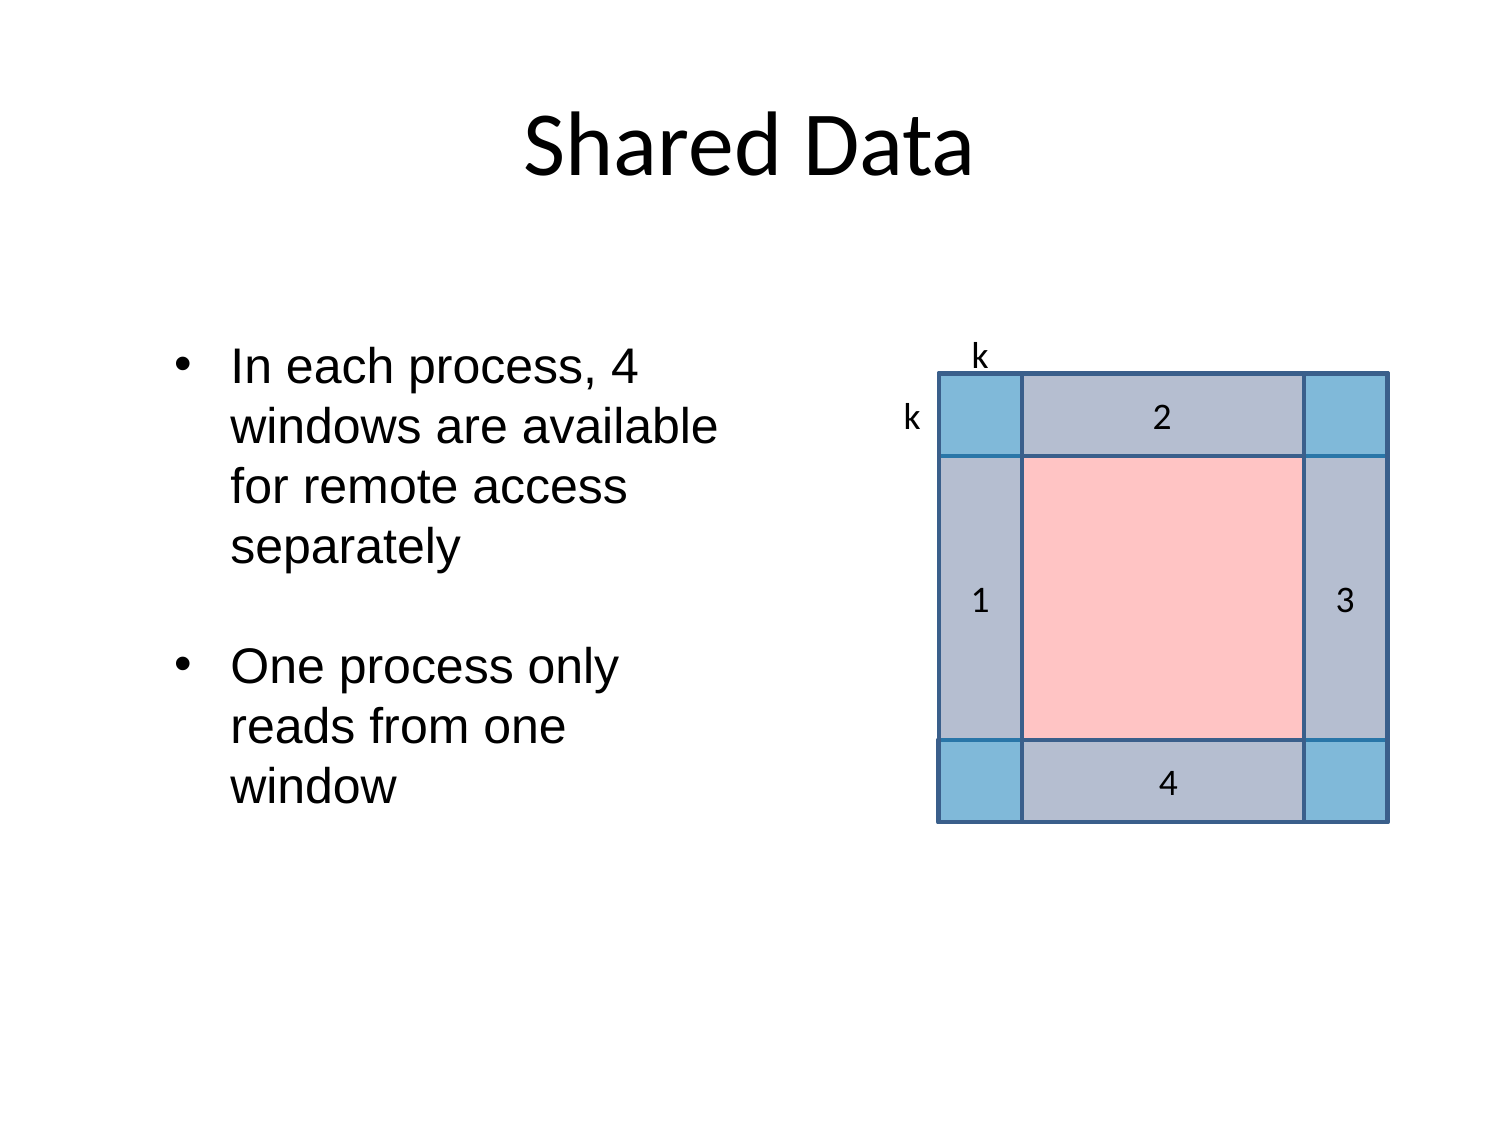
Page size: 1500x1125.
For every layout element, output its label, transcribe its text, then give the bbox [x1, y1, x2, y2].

text_box In each process, 4 windows are available for remote access separately One process only reads from one window [159, 326, 750, 821]
text_box 1 [955, 567, 1005, 628]
text_box k [956, 323, 1004, 384]
text_box [1024, 738, 1302, 824]
text_box 2 [1137, 384, 1187, 445]
text_box 4 [1144, 750, 1193, 811]
text_box [937, 371, 1024, 824]
text_box [1024, 371, 1302, 458]
text_box [1302, 371, 1389, 824]
text_box k [888, 384, 936, 445]
list [75, 262, 869, 1032]
title Shared Data [75, 45, 1425, 233]
text_box 3 [1320, 567, 1370, 628]
text_box [1024, 458, 1302, 738]
